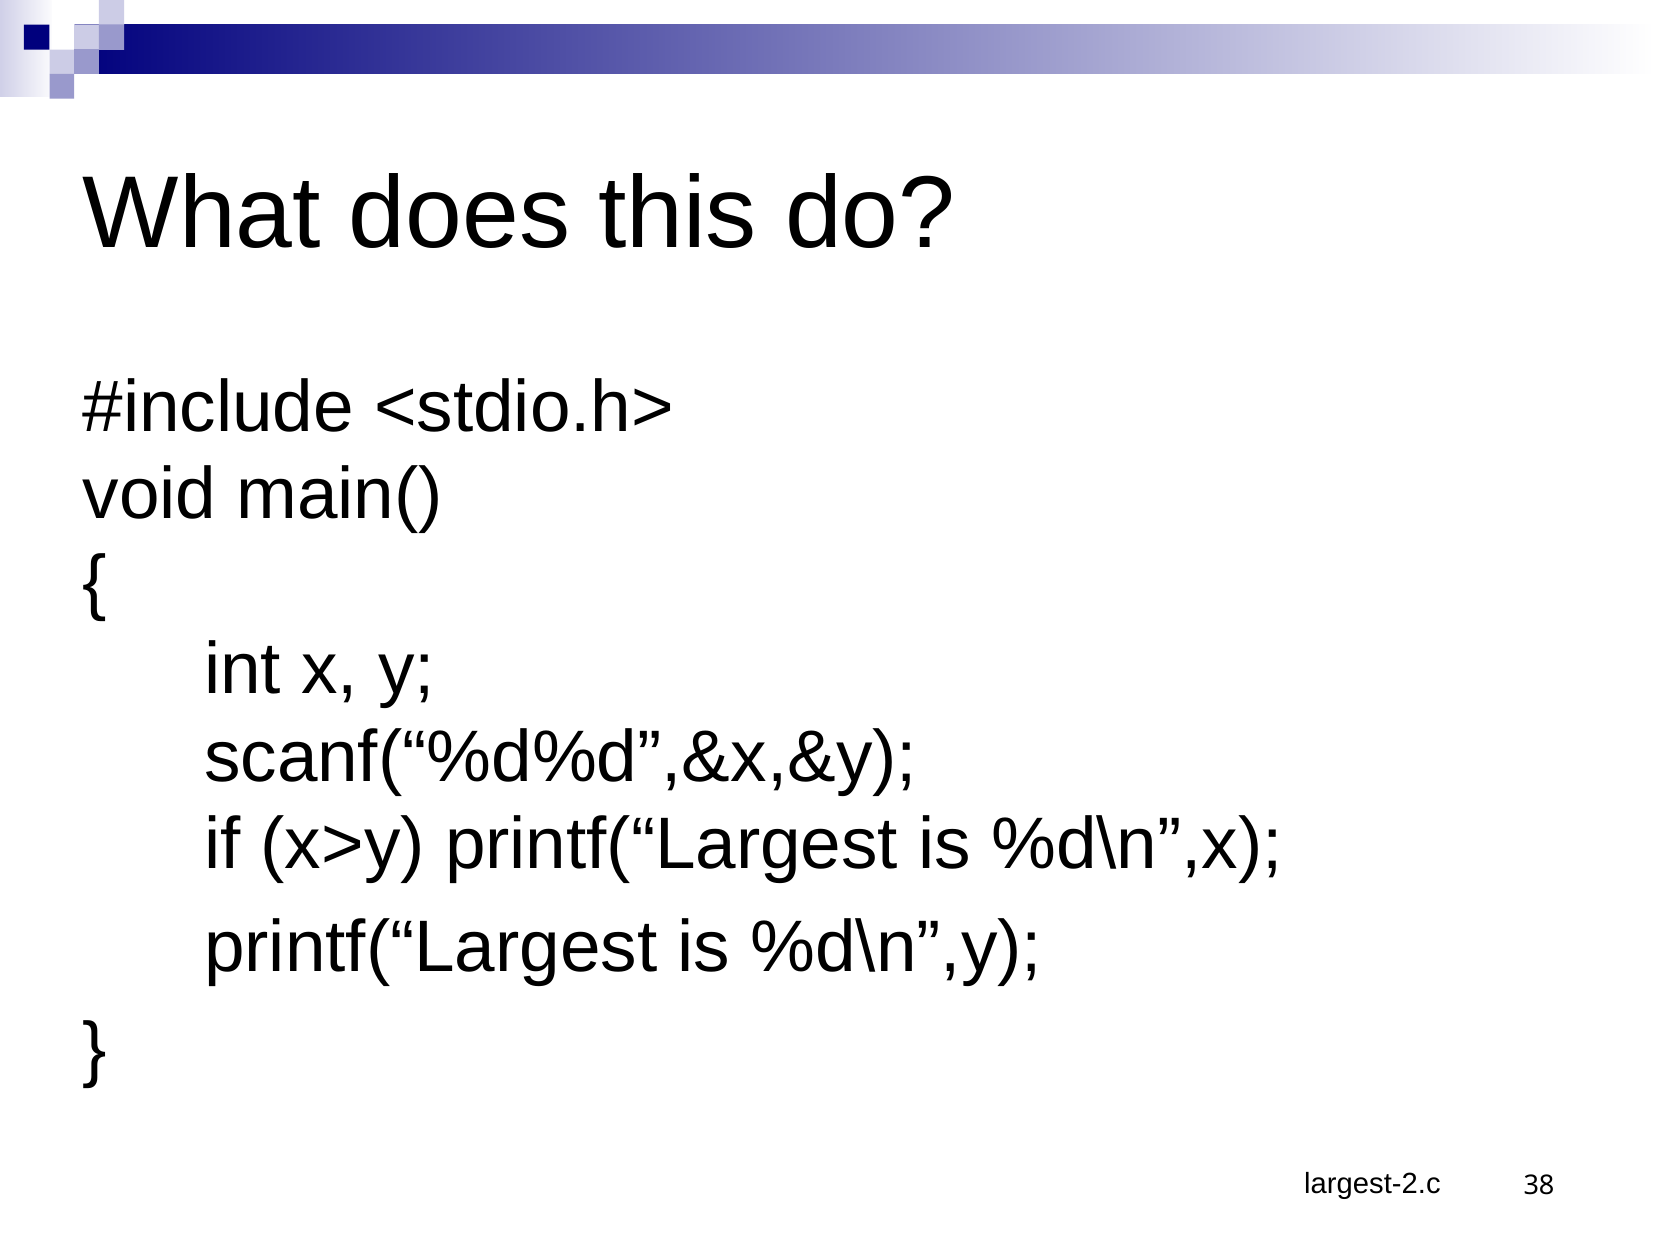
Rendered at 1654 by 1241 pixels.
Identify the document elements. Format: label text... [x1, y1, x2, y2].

list #include <stdio.h> void main() { int x, y; scanf(“%d%d”,&x,&y); if (x>y) printf(“Largest is %d\n”,x); printf(“Largest is %d\n”,y); } [82, 358, 1572, 1061]
slide_number 38 [1185, 1129, 1572, 1213]
text_box largest-2.c [1289, 1157, 1465, 1208]
title What does this do? [82, 98, 1572, 315]
